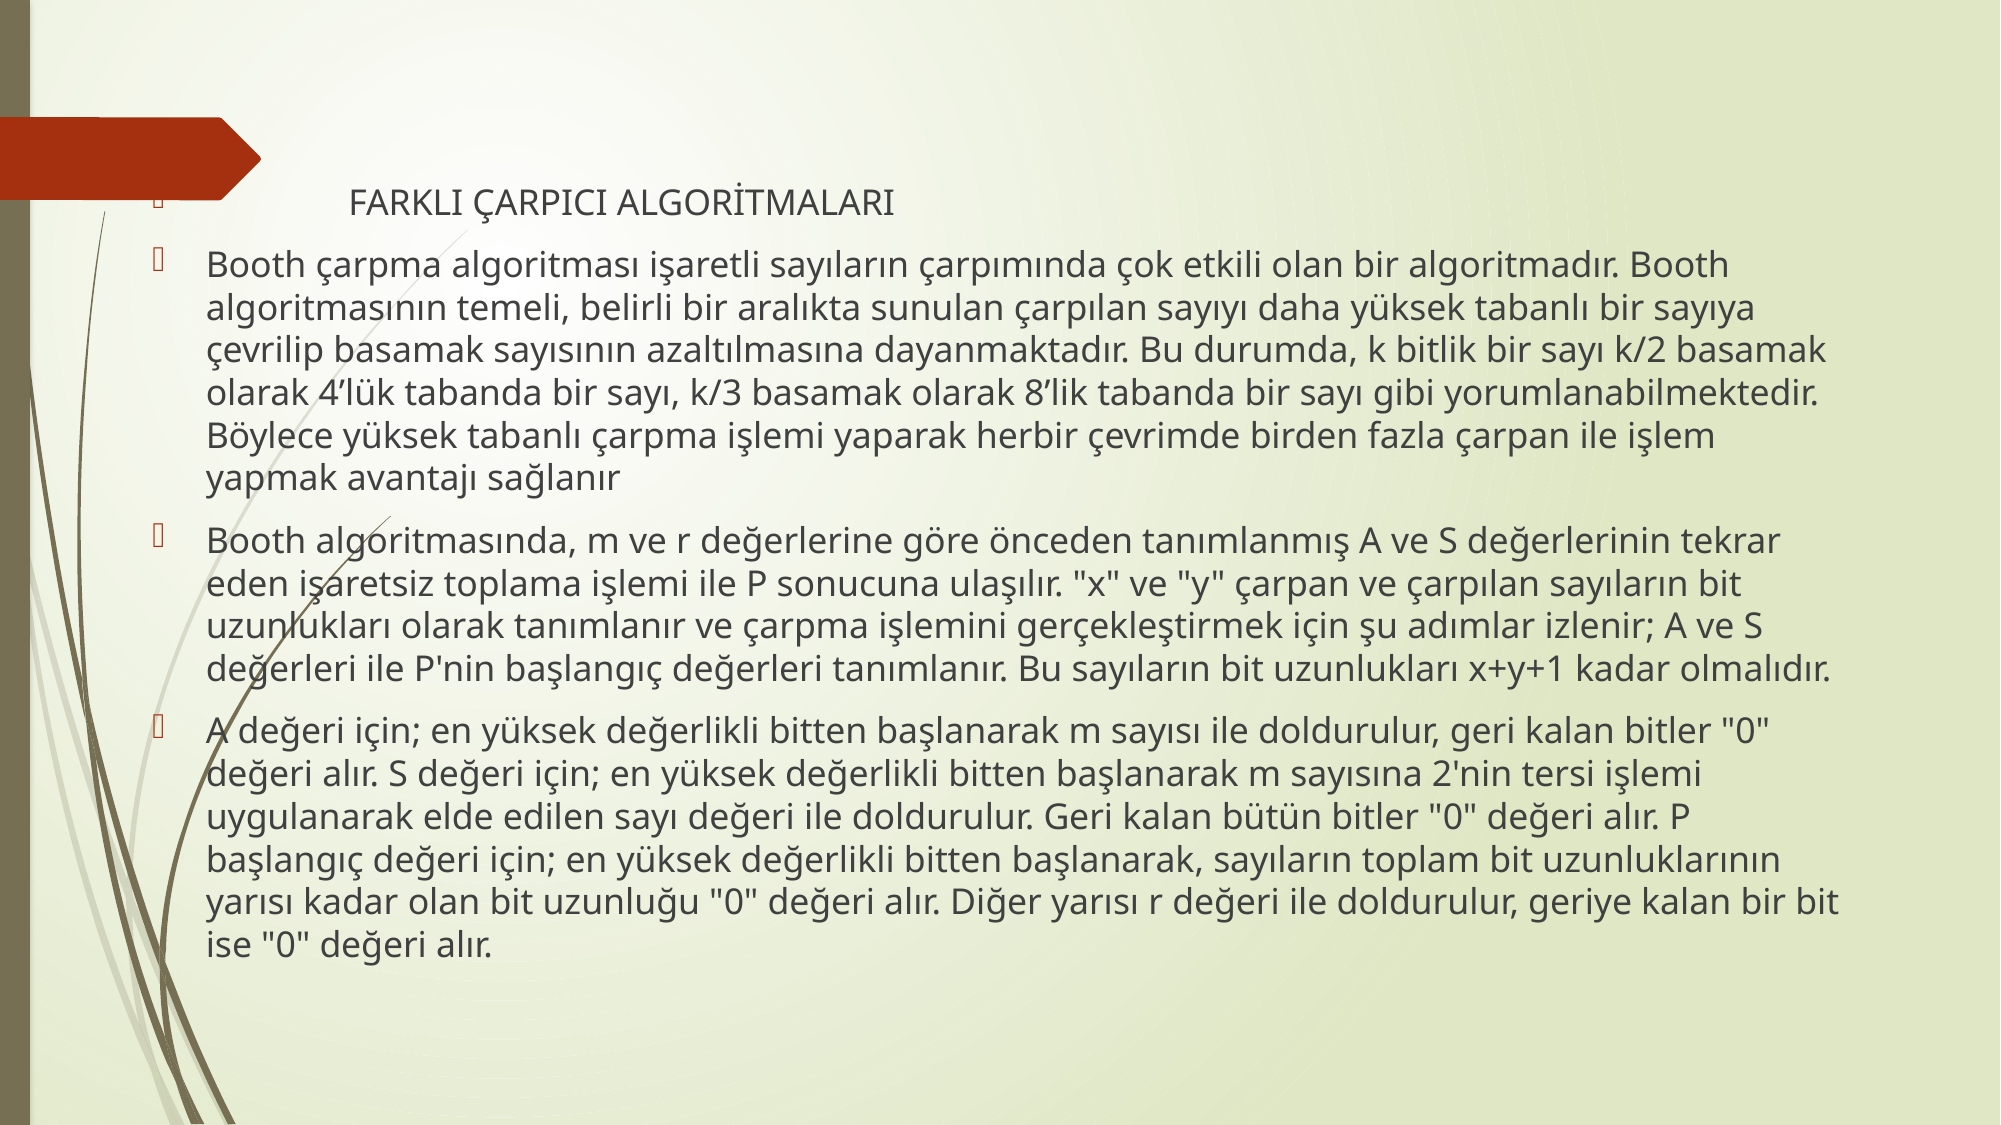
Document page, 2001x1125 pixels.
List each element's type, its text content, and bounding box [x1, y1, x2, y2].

list FARKLI ÇARPICI ALGORİTMALARI Booth çarpma algoritması işaretli sayıların çarpımında çok etkili olan bir algoritmadır. Booth algoritmasının temeli, belirli bir aralıkta sunulan çarpılan sayıyı daha yüksek tabanlı bir sayıya çevrilip basamak sayısının azaltılmasına dayanmaktadır. Bu durumda, k bitlik bir sayı k/2 basamak olarak 4’lük tabanda bir sayı, k/3 basamak olarak 8’lik tabanda bir sayı gibi yorumlanabilmektedir. Böylece yüksek tabanlı çarpma işlemi yaparak herbir çevrimde birden fazla çarpan ile işlem yapmak avantajı sağlanır Booth algoritmasında, m ve r değerlerine göre önceden tanımlanmış A ve S değerlerinin tekrar eden işaretsiz toplama işlemi ile P sonucuna ulaşılır. "x" ve "y" çarpan ve çarpılan sayıların bit uzunlukları olarak tanımlanır ve çarpma işlemini gerçekleştirmek için şu adımlar izlenir; A ve S değerleri ile P'nin başlangıç değerleri tanımlanır. Bu sayıların bit uzunlukları x+y+1 kadar olmalıdır. A değeri için; en yüksek değerlikli bitten başlanarak m sayısı ile doldurulur, geri kalan bitler "0" değeri alır. S değeri için; en yüksek değerlikli bitten başlanarak m sayısına 2'nin tersi işlemi uygulanarak elde edilen sayı değeri ile doldurulur. Geri kalan bütün bitler "0" değeri alır. P başlangıç değeri için; en yüksek değerlikli bitten başlanarak, sayıların toplam bit uzunluklarının yarısı kadar olan bit uzunluğu "0" değeri alır. Diğer yarısı r değeri ile doldurulur, geriye kalan bir bit ise "0" değeri alır. [137, 109, 1863, 1014]
